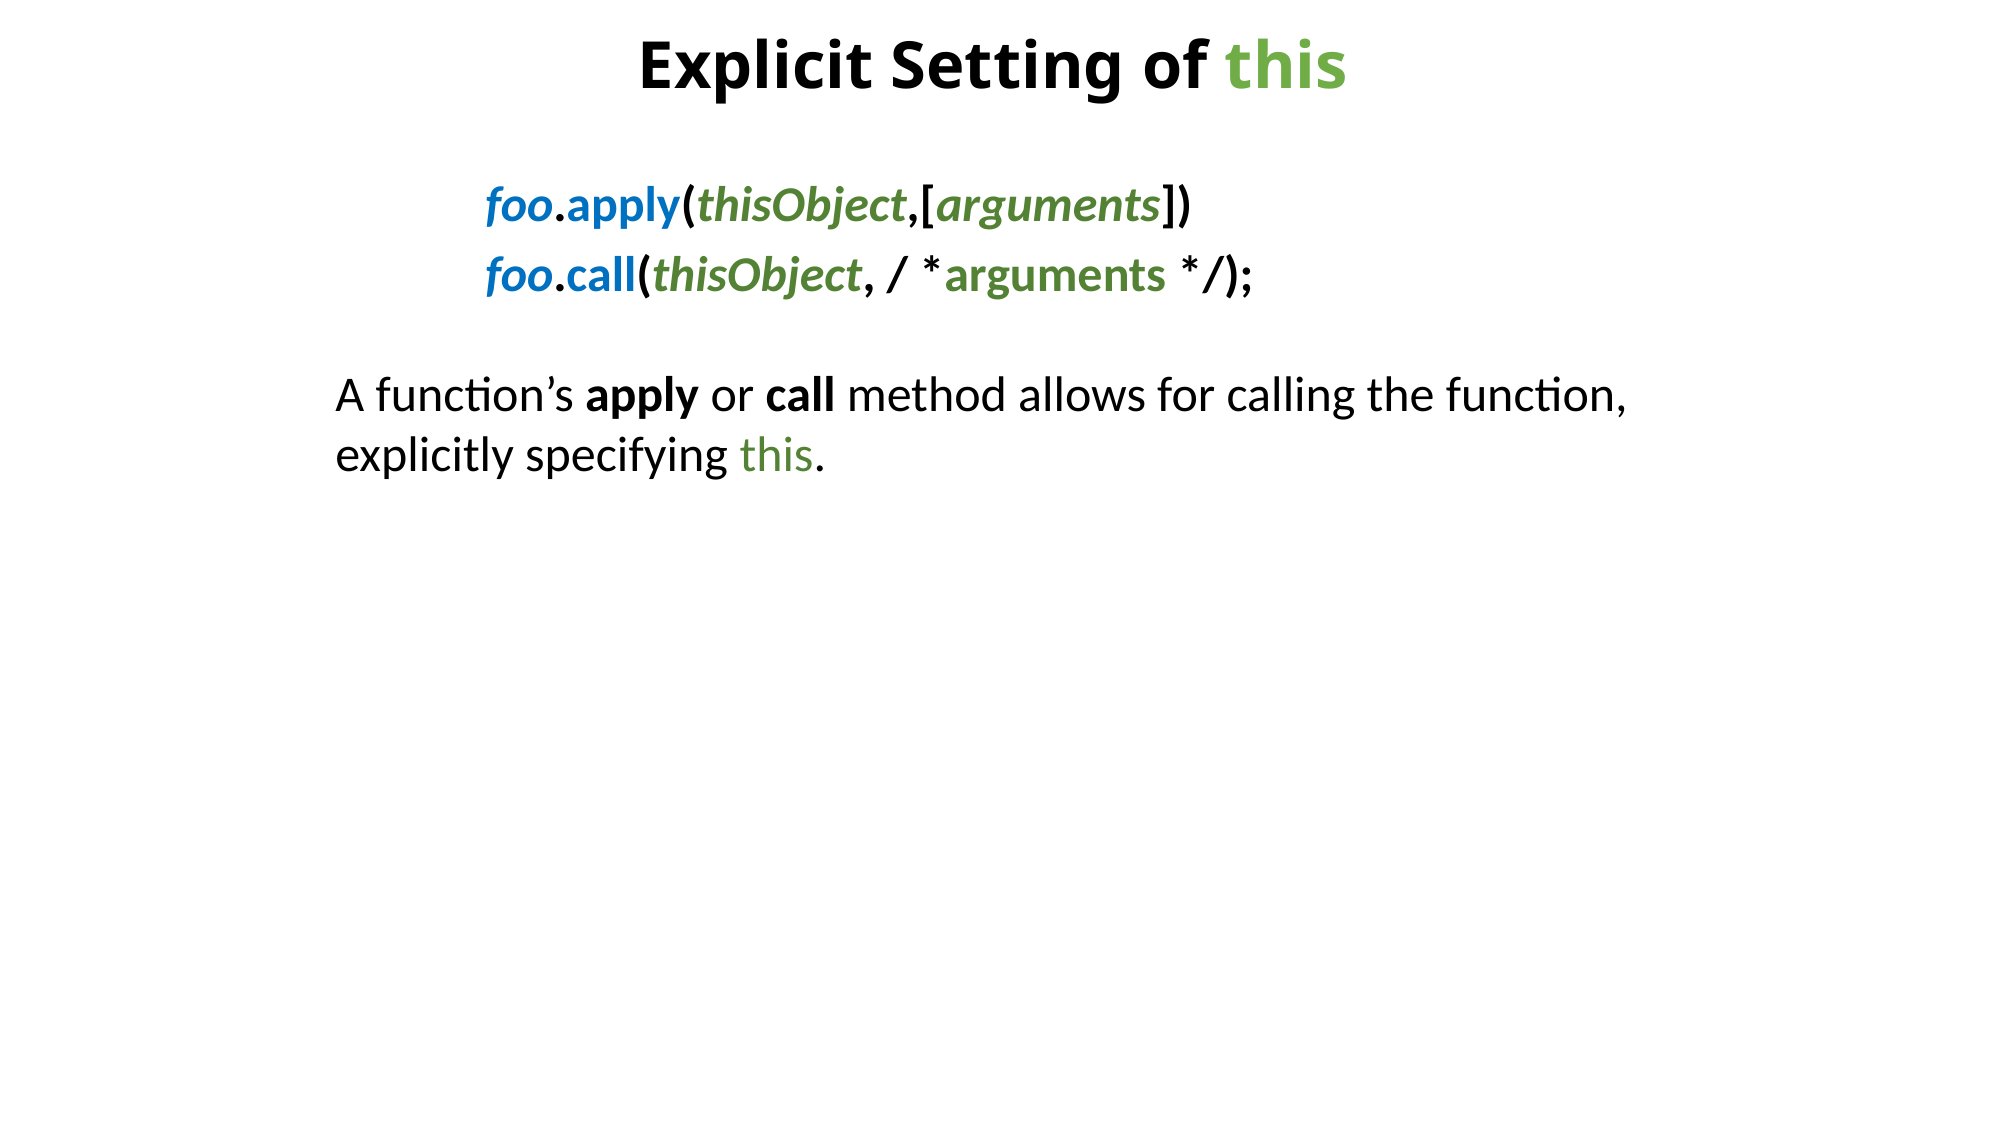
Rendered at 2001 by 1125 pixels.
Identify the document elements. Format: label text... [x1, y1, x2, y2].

title Explicit Setting of this [355, 23, 1631, 111]
text_box foo.apply(thisObject,[arguments]) foo.call(thisObject, / *arguments */); A function’s apply or call method allows for calling the function, explicitly specifying this. [320, 163, 1727, 1002]
